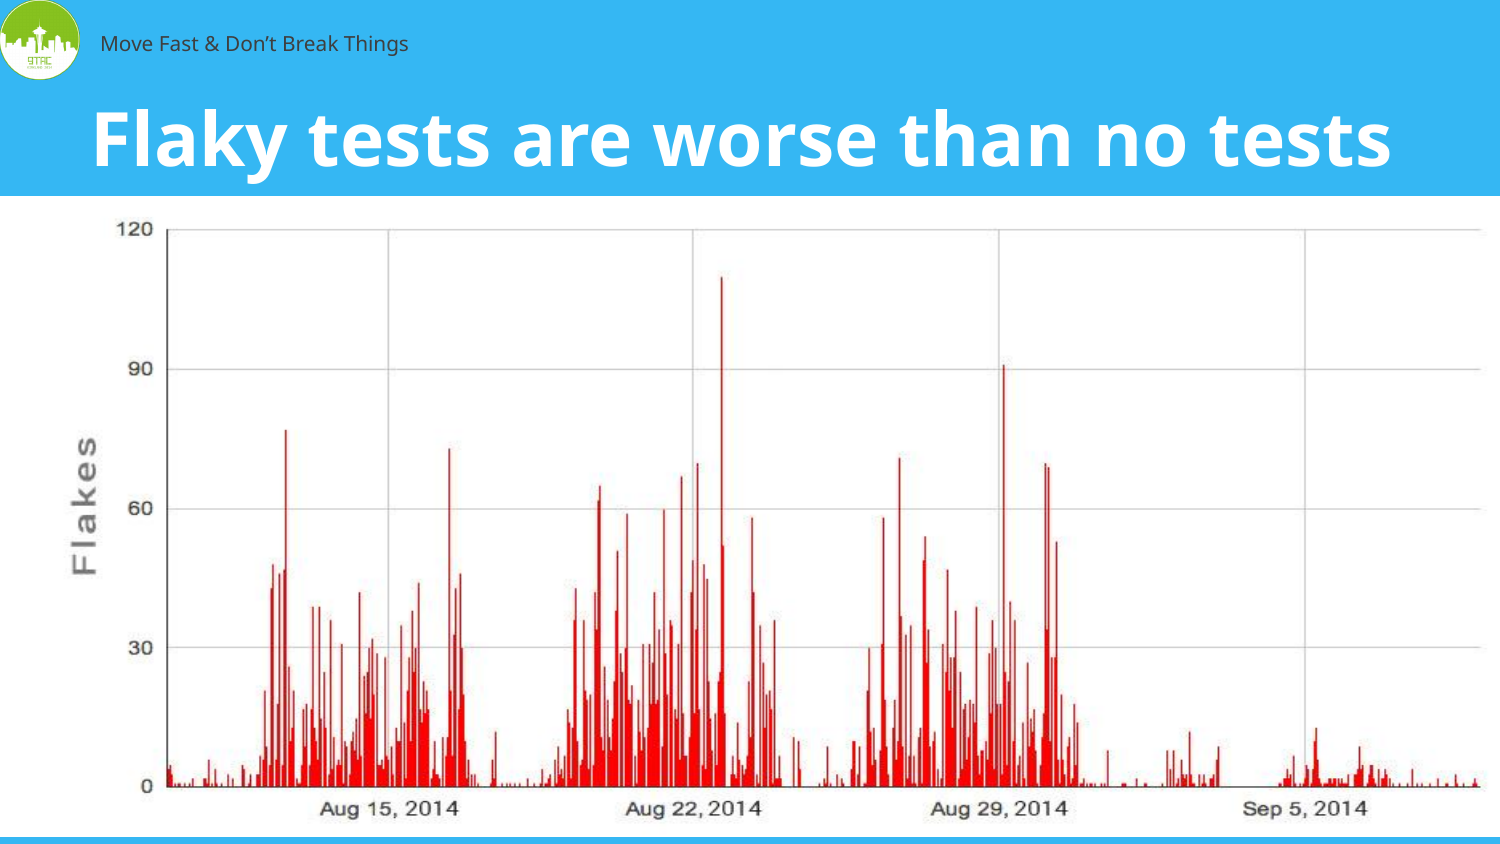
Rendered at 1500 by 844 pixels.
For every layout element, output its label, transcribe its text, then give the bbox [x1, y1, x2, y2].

picture [0, 0, 80, 80]
title Flaky tests are worse than no tests [75, 56, 1425, 195]
picture [0, 196, 1500, 837]
text_box Move Fast & Don’t Break Things [85, 15, 485, 64]
